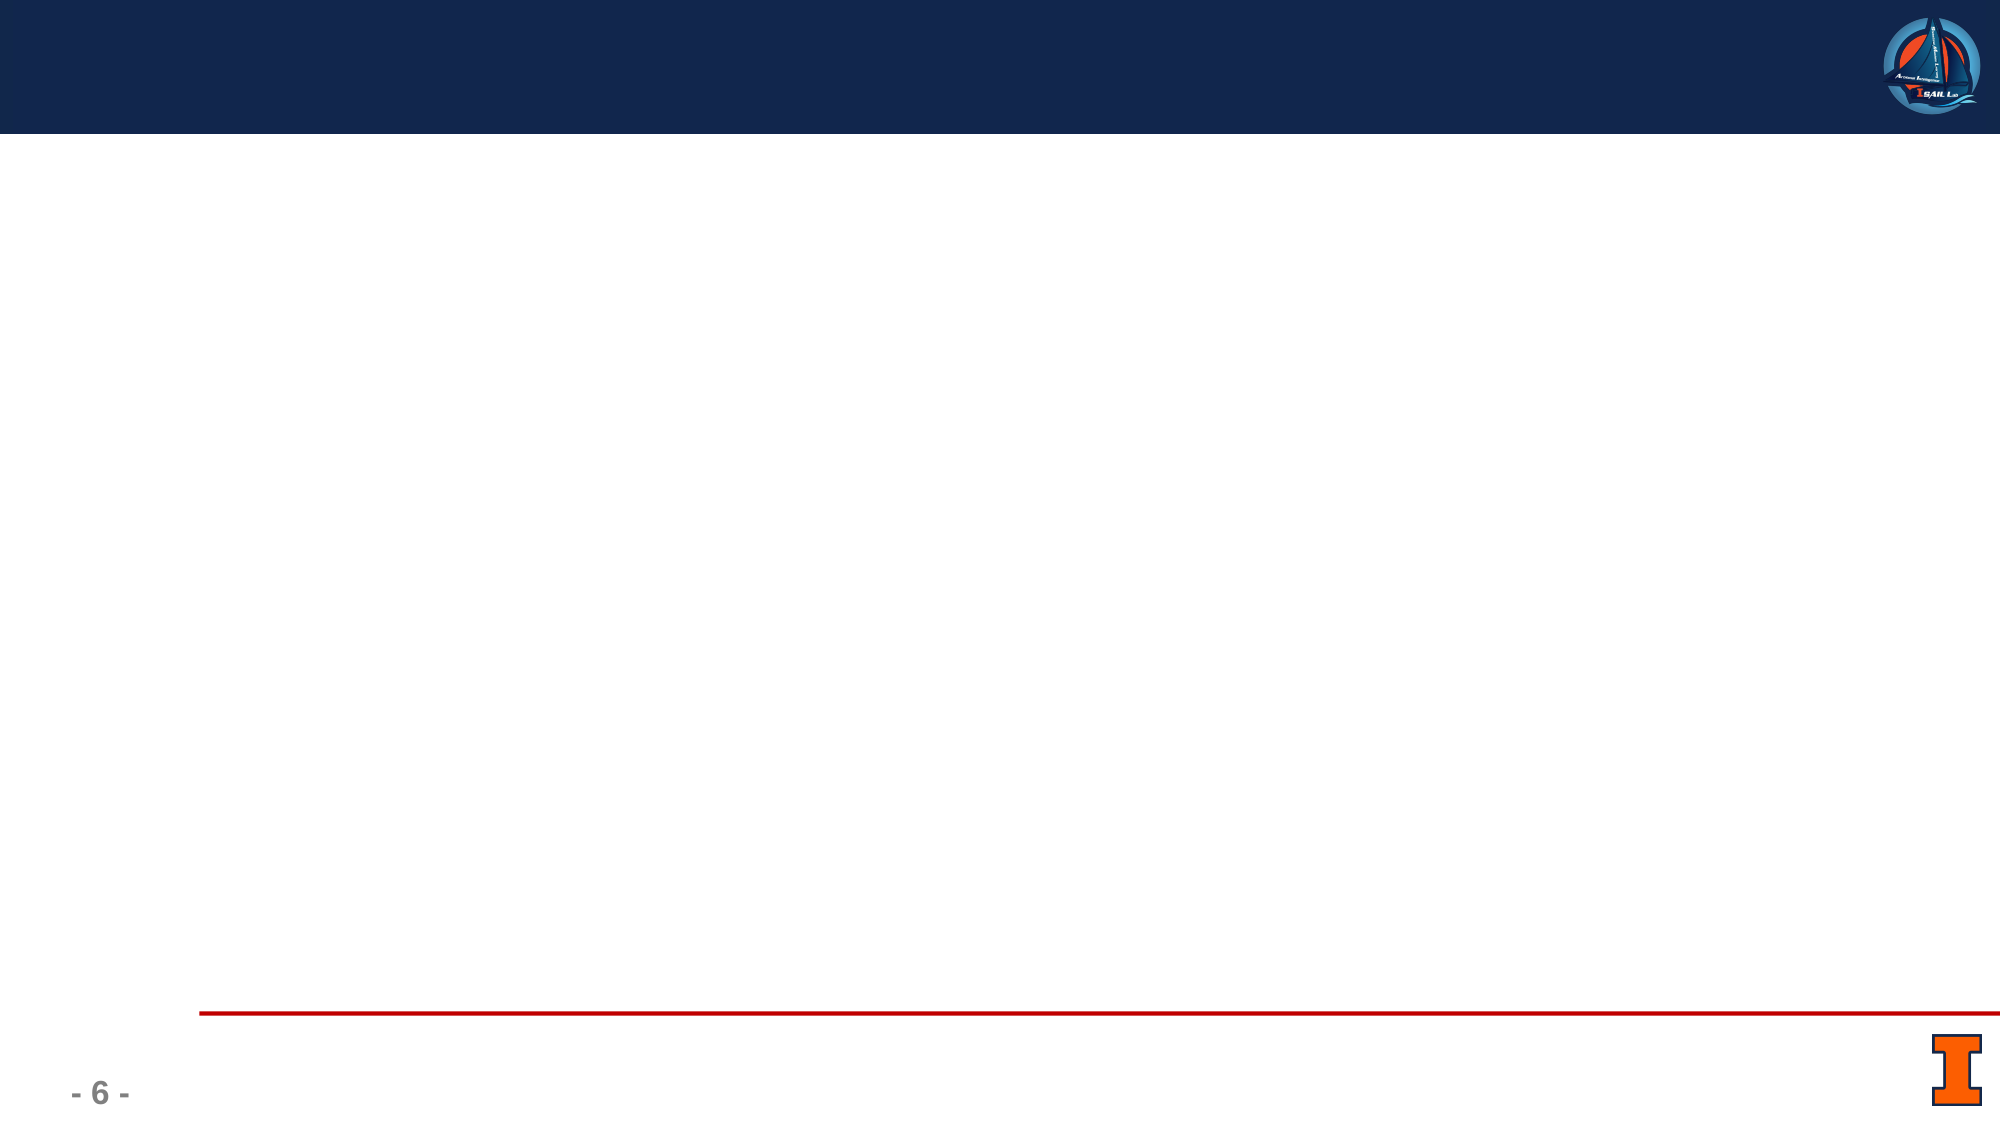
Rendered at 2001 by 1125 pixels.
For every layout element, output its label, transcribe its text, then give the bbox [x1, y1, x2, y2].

picture [1932, 1034, 1982, 1106]
picture [0, 0, 2000, 134]
slide_number - 6 - [0, 1063, 201, 1125]
